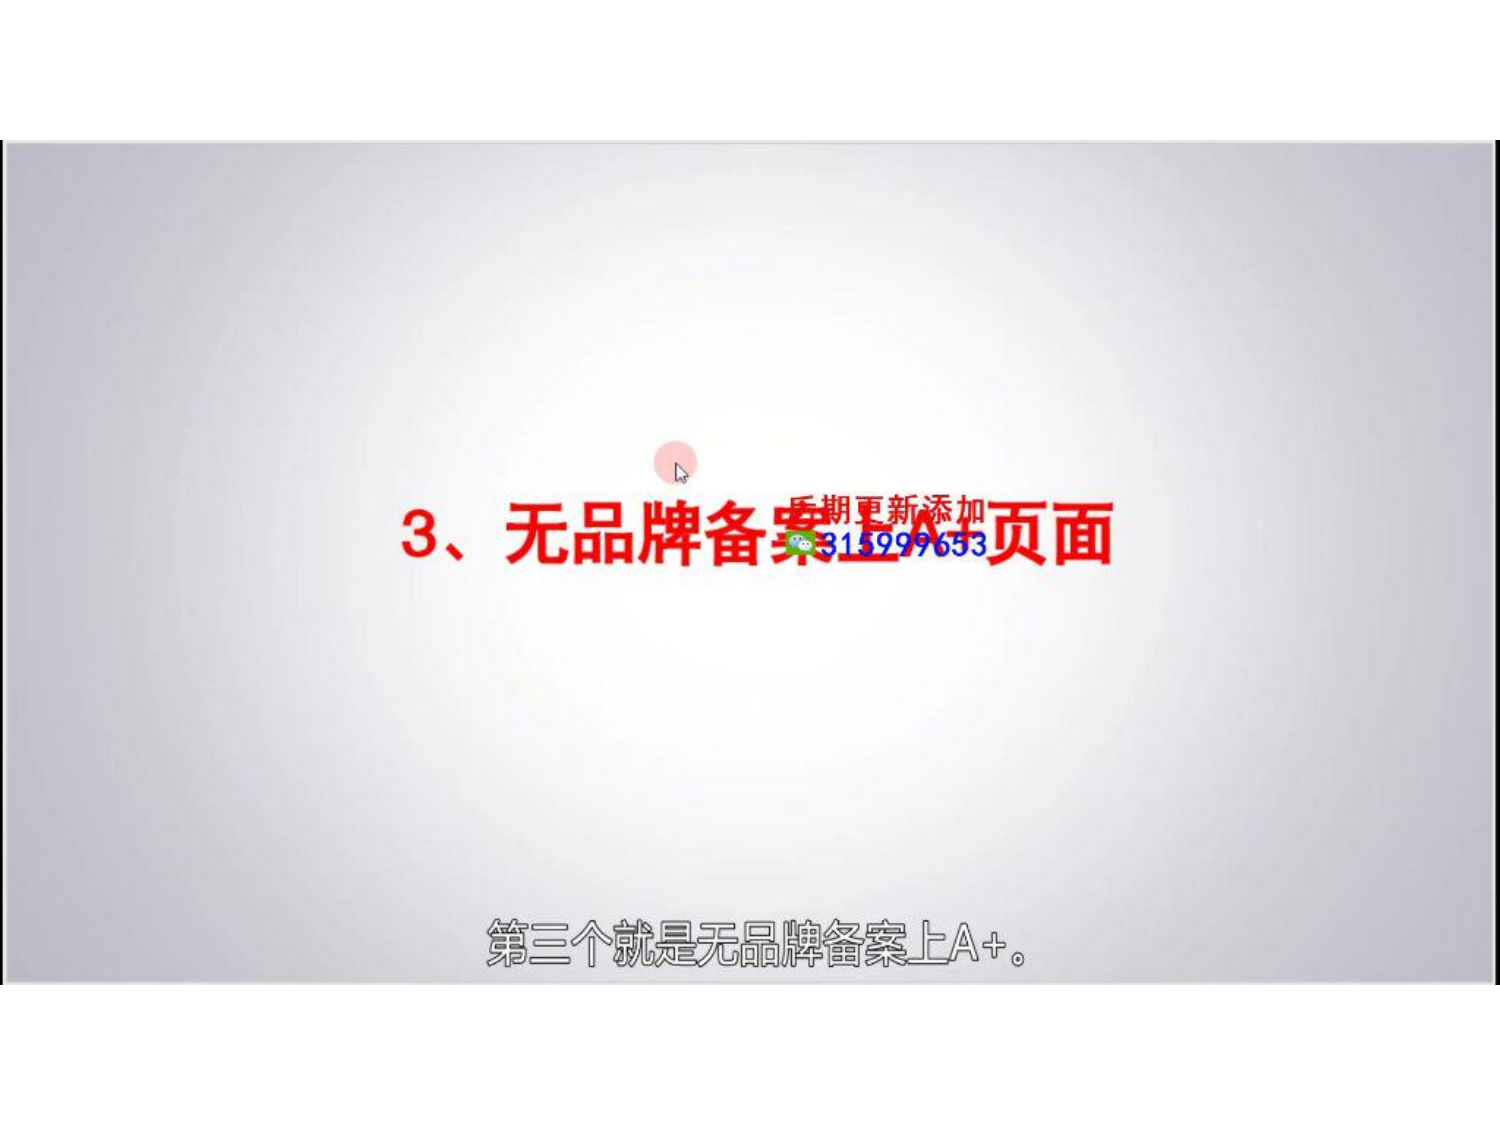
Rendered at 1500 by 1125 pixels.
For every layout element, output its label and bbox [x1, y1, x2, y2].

picture [0, 140, 1500, 985]
